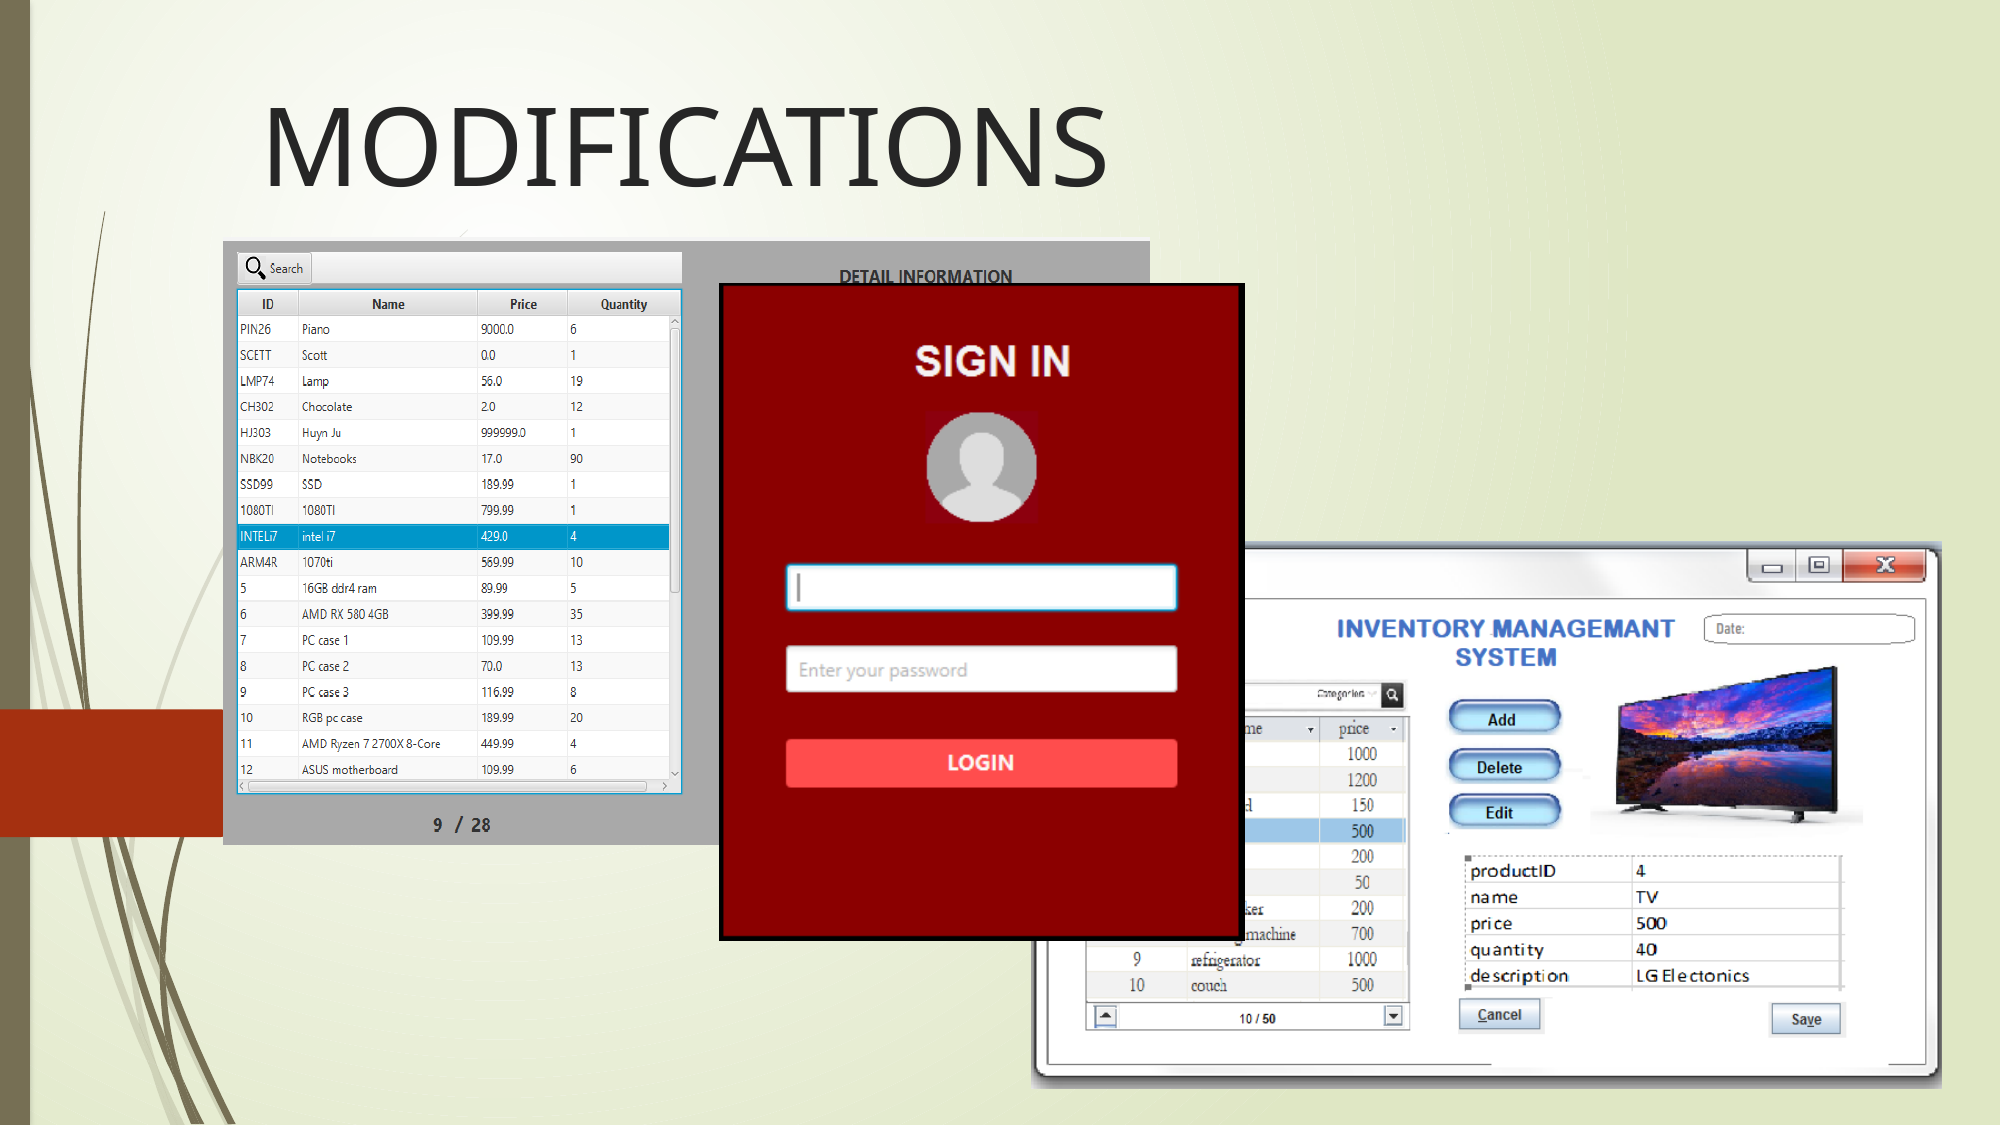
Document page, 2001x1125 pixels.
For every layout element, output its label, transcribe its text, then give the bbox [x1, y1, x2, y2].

picture [223, 237, 1942, 1089]
title MODIFICATIONS [244, 69, 1720, 217]
